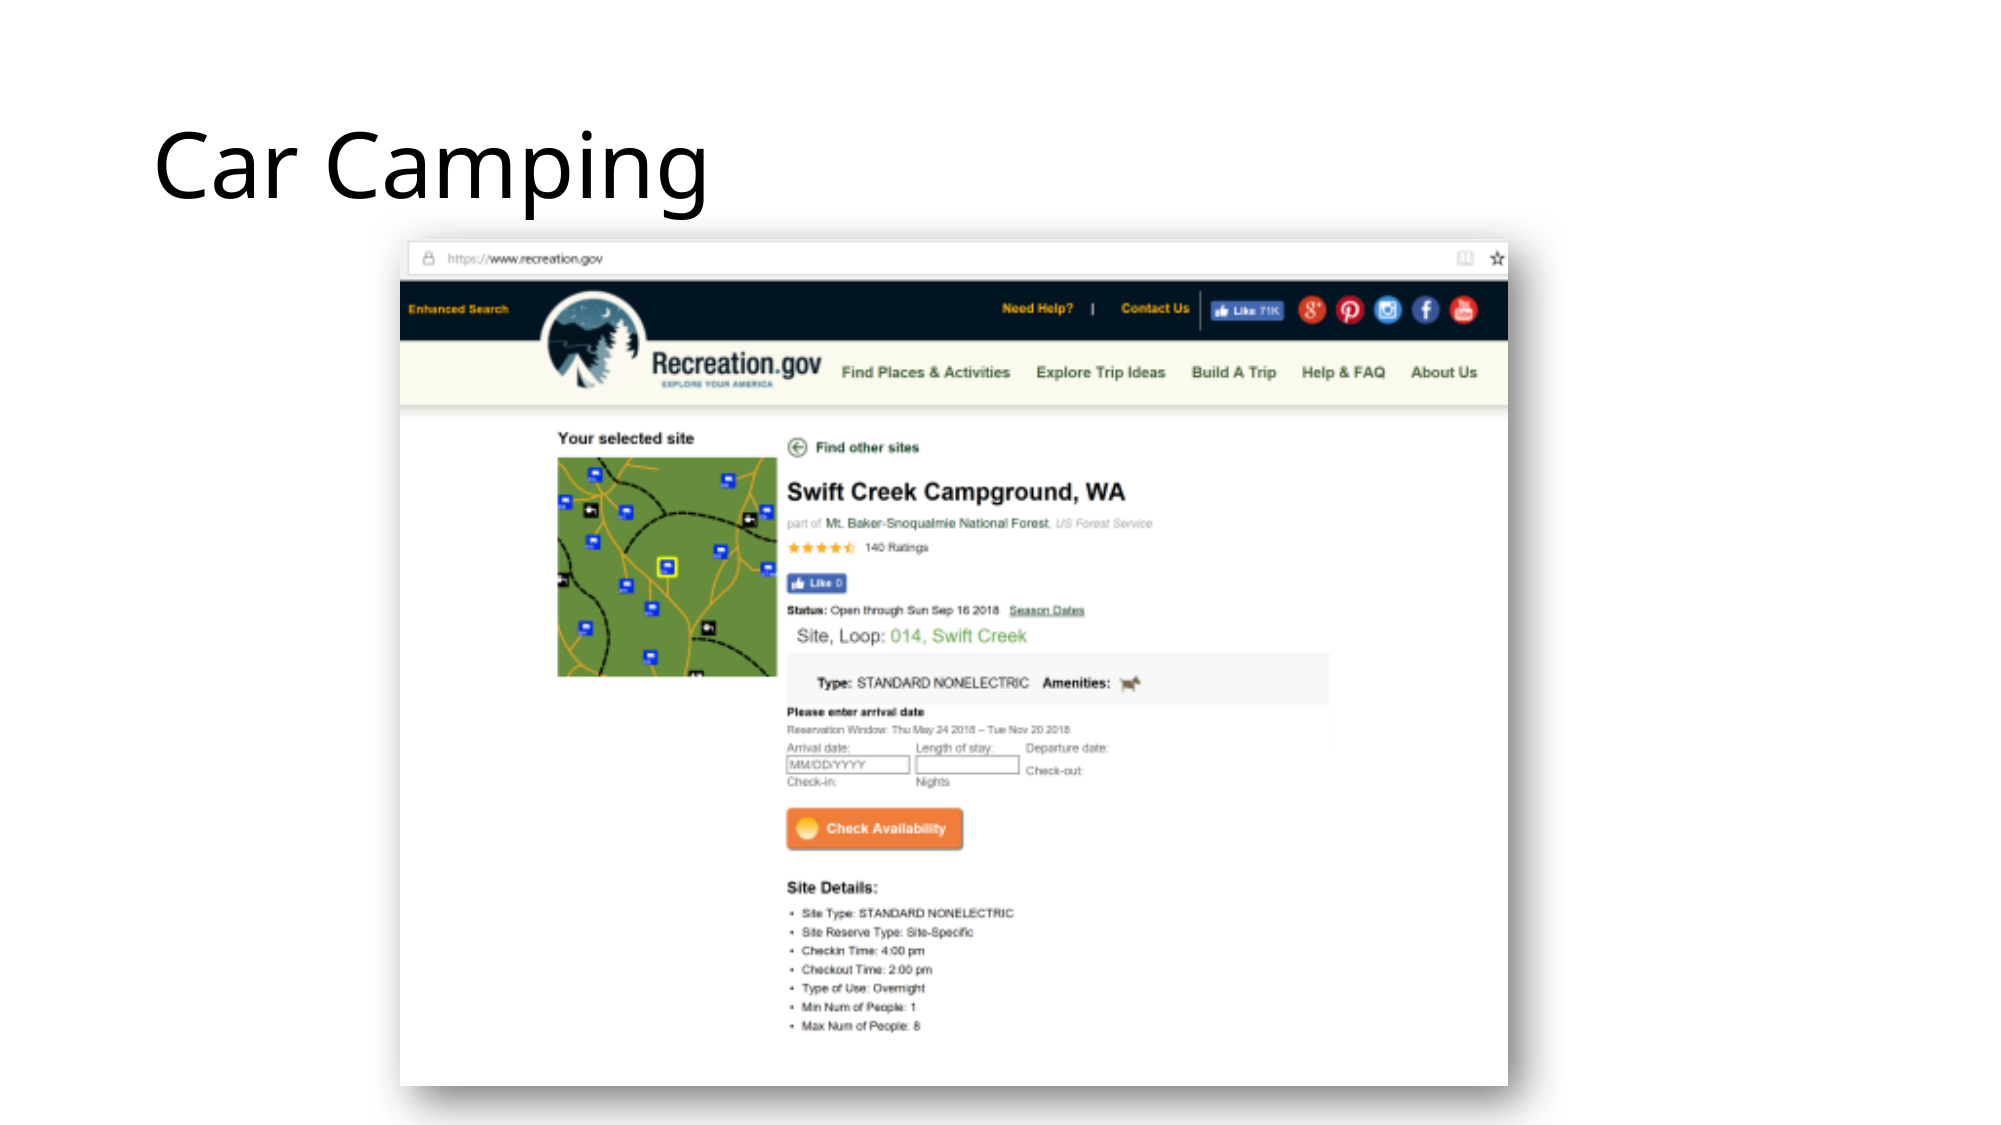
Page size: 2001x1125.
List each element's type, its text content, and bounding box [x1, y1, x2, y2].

picture [400, 239, 1508, 1086]
title Car Camping [137, 59, 1863, 278]
